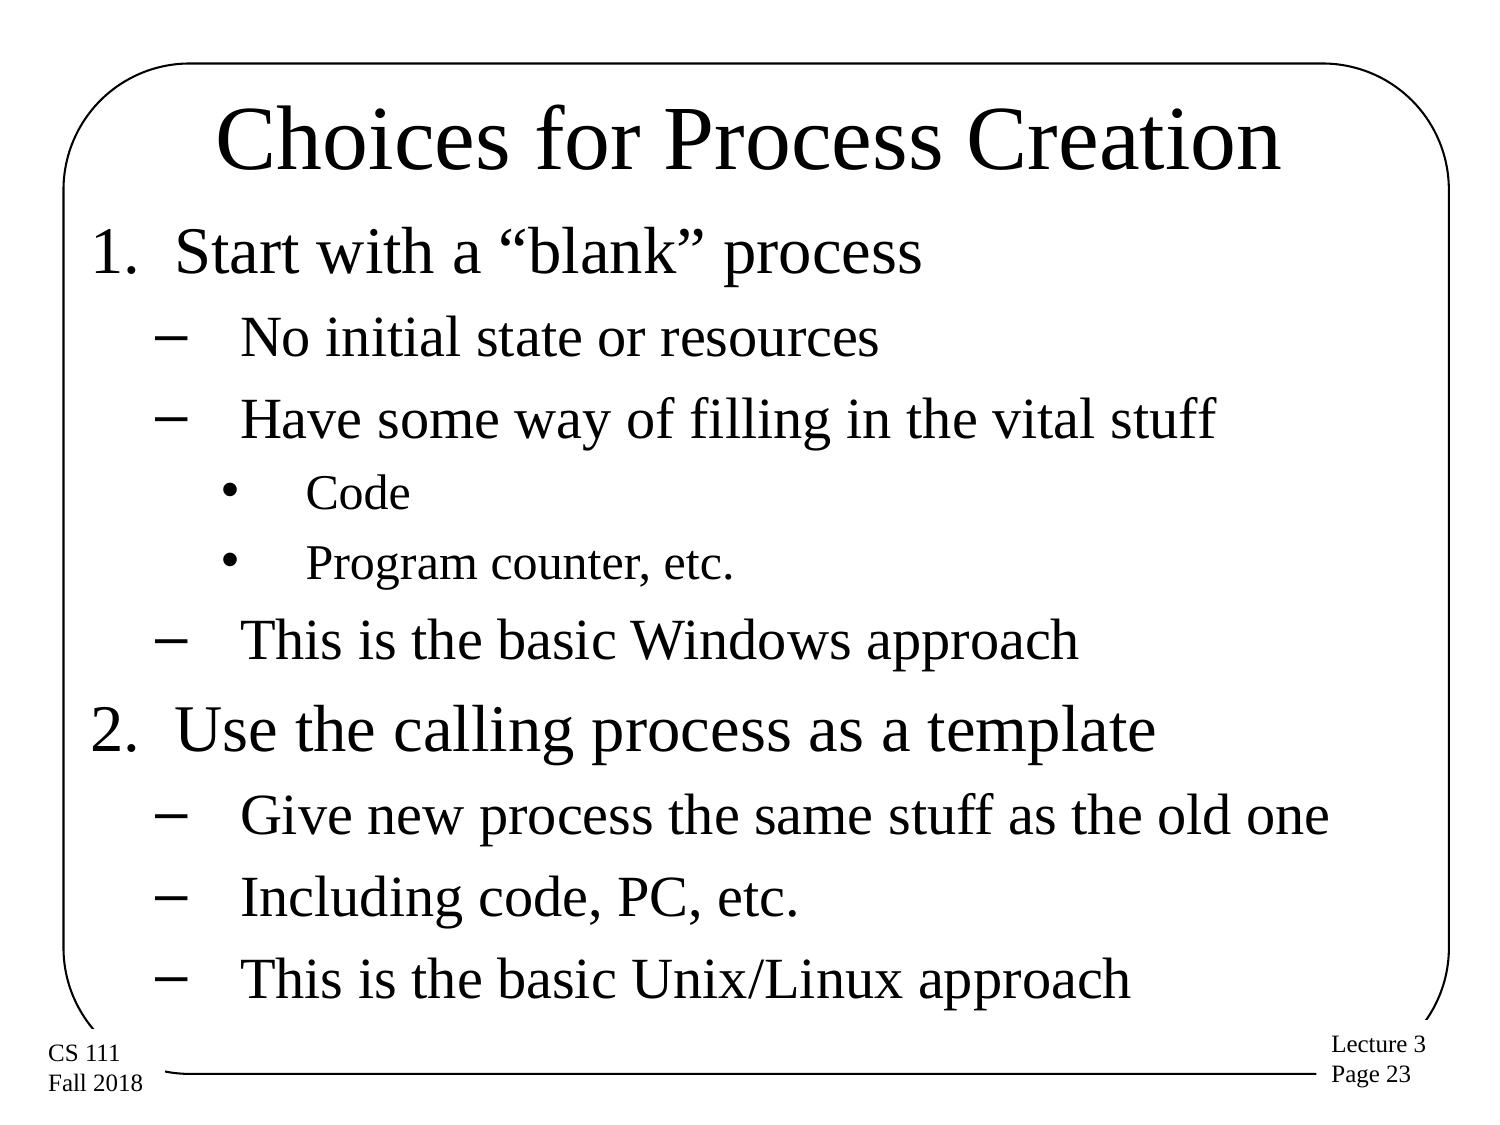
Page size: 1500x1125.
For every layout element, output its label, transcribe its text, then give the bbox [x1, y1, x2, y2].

list Start with a “blank” process No initial state or resources Have some way of filling in the vital stuff Code Program counter, etc. This is the basic Windows approach Use the calling process as a template Give new process the same stuff as the old one Including code, PC, etc. This is the basic Unix/Linux approach [74, 198, 1426, 942]
title Choices for Process Creation [74, 39, 1426, 198]
